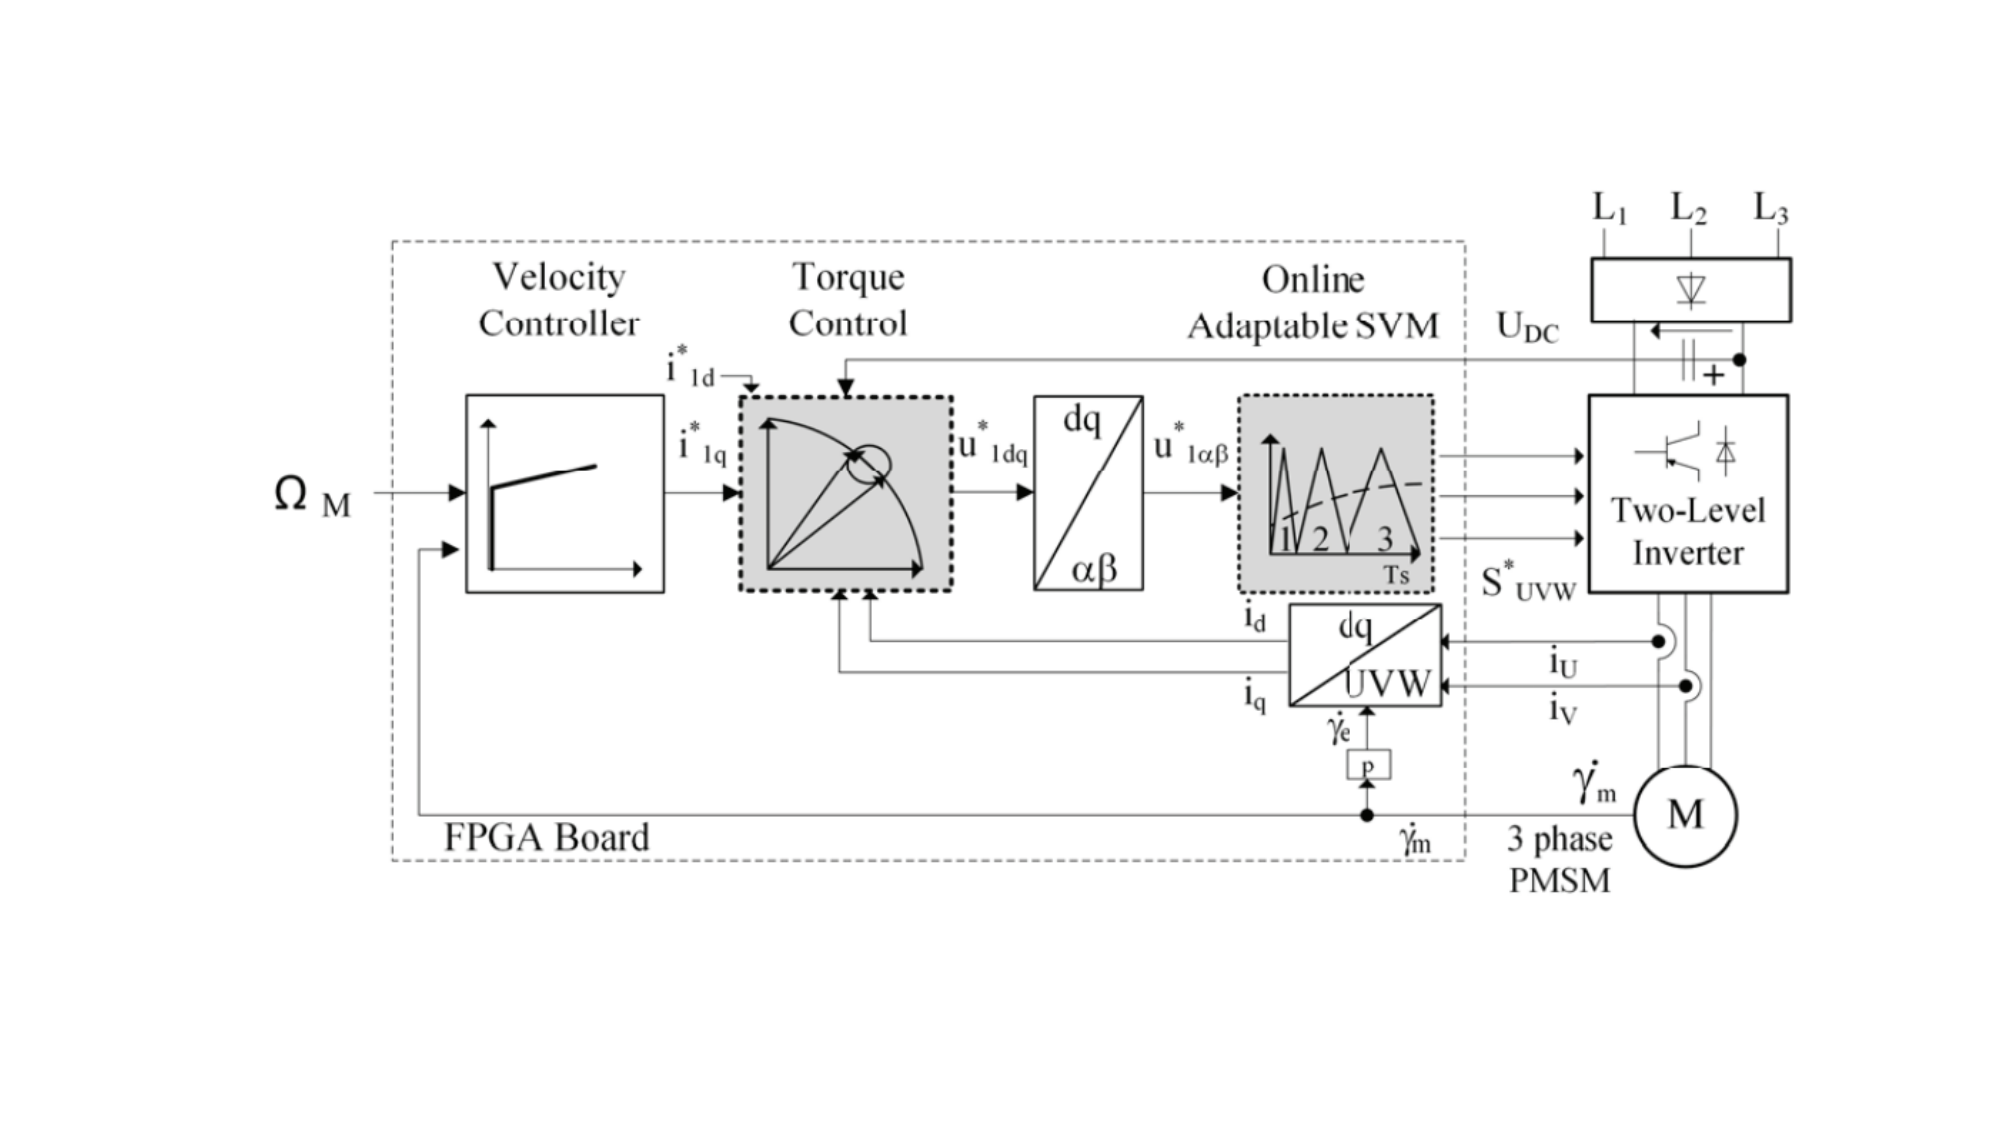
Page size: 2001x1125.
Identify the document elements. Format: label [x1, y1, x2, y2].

picture [251, 168, 1845, 921]
